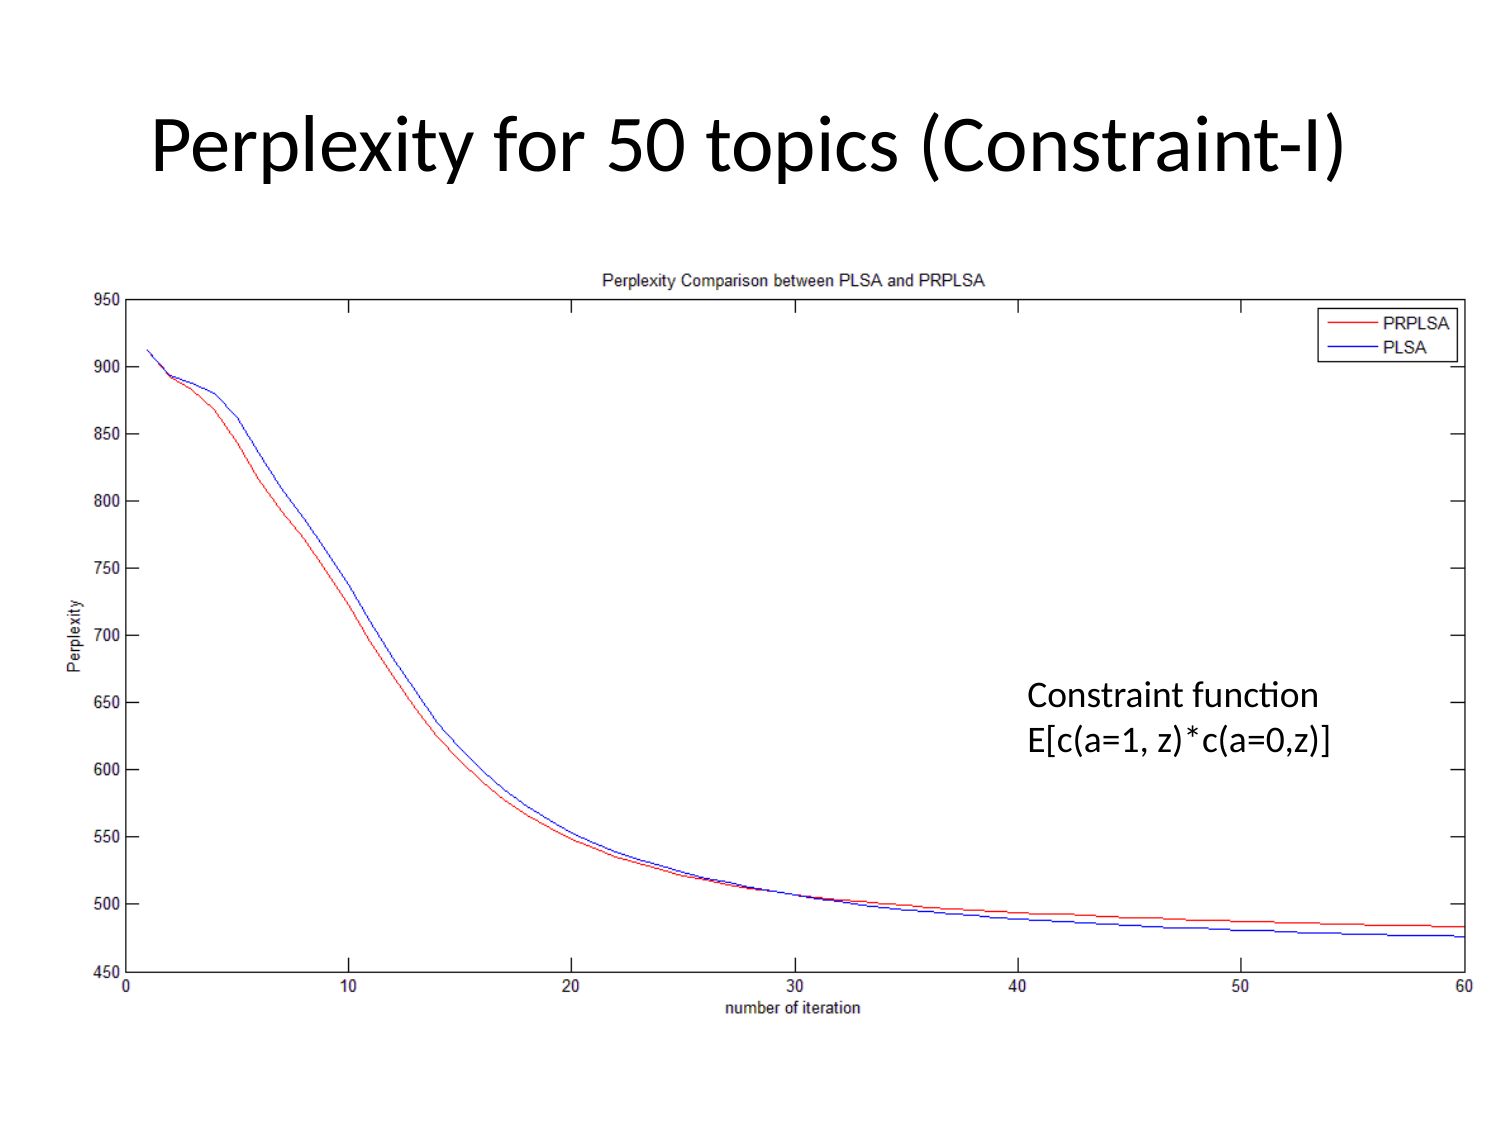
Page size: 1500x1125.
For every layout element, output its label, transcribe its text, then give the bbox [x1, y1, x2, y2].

title Perplexity for 50 topics (Constraint-I) [75, 45, 1425, 233]
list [0, 237, 1500, 1063]
